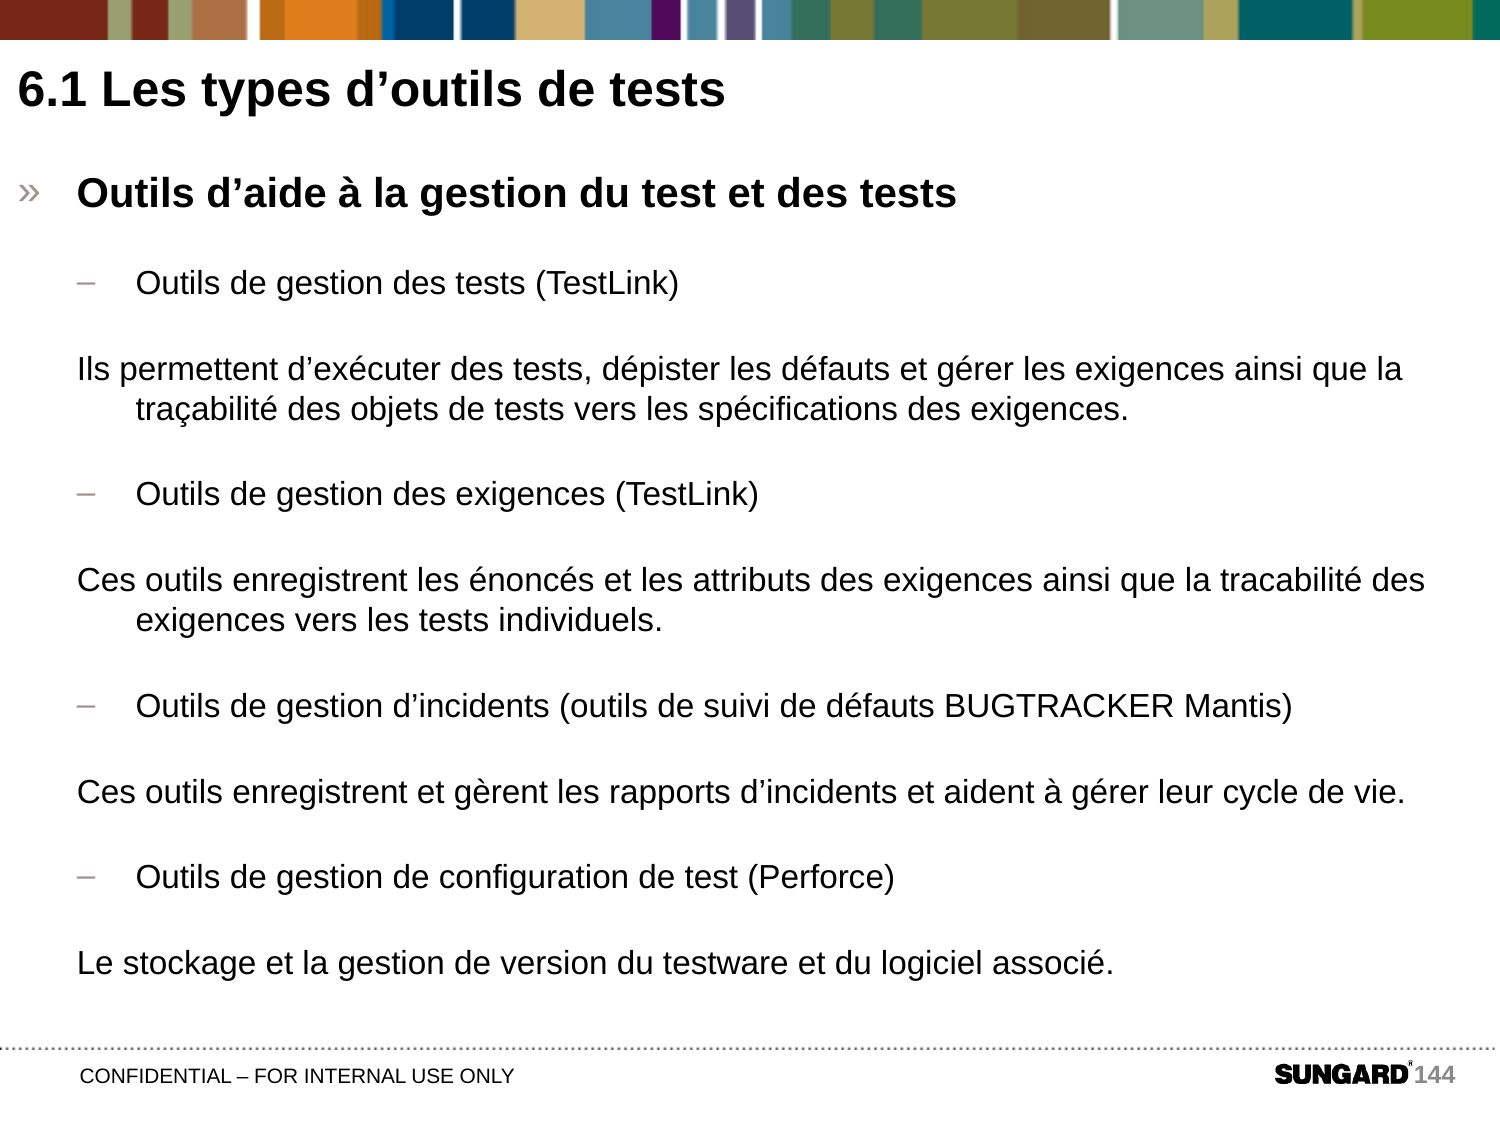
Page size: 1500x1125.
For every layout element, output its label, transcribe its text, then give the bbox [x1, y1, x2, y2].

title 6.1 Les types d’outils de tests [17, 55, 1456, 146]
picture [0, 1043, 1500, 1050]
picture [0, 0, 1500, 40]
picture [1275, 1060, 1396, 1084]
list Outils d’aide à la gestion du test et des tests Outils de gestion des tests (TestLink) Ils permettent d’exécuter des tests, dépister les défauts et gérer les exigences ainsi que la traçabilité des objets de tests vers les spécifications des exigences. Outils de gestion des exigences (TestLink) Ces outils enregistrent les énoncés et les attributs des exigences ainsi que la tracabilité des exigences vers les tests individuels. Outils de gestion d’incidents (outils de suivi de défauts BUGTRACKER Mantis) Ces outils enregistrent et gèrent les rapports d’incidents et aident à gérer leur cycle de vie. Outils de gestion de configuration de test (Perforce) Le stockage et la gestion de version du testware et du logiciel associé. [17, 165, 1483, 1022]
text_box 144 [1396, 1058, 1456, 1088]
